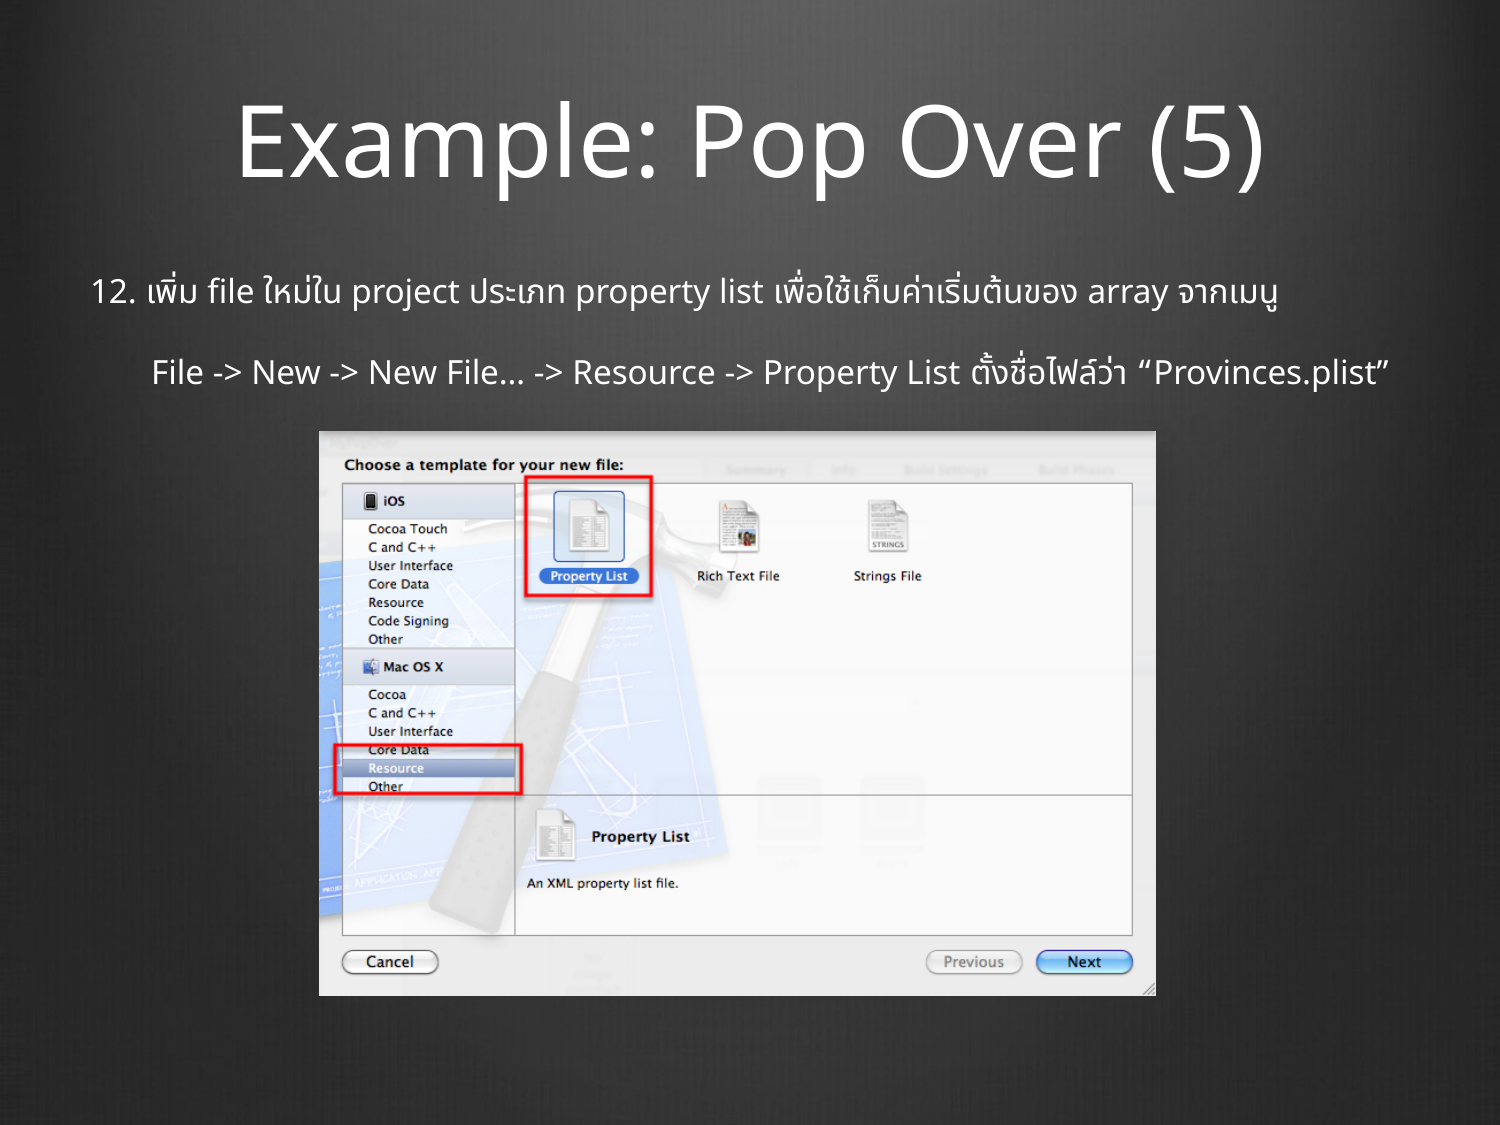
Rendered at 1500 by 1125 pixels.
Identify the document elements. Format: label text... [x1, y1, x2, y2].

list 12. เพิ่ม file ใหม่ใน project ประเภท property list เพื่อใช้เก็บค่าเริ่มต้นของ array จากเมนู File -> New -> New File… -> Resource -> Property List ตั้งชื่อไฟล์ว่า “Provinces.plist” [75, 262, 1425, 473]
picture [319, 431, 1156, 996]
title Example: Pop Over (5) [112, 19, 1388, 255]
